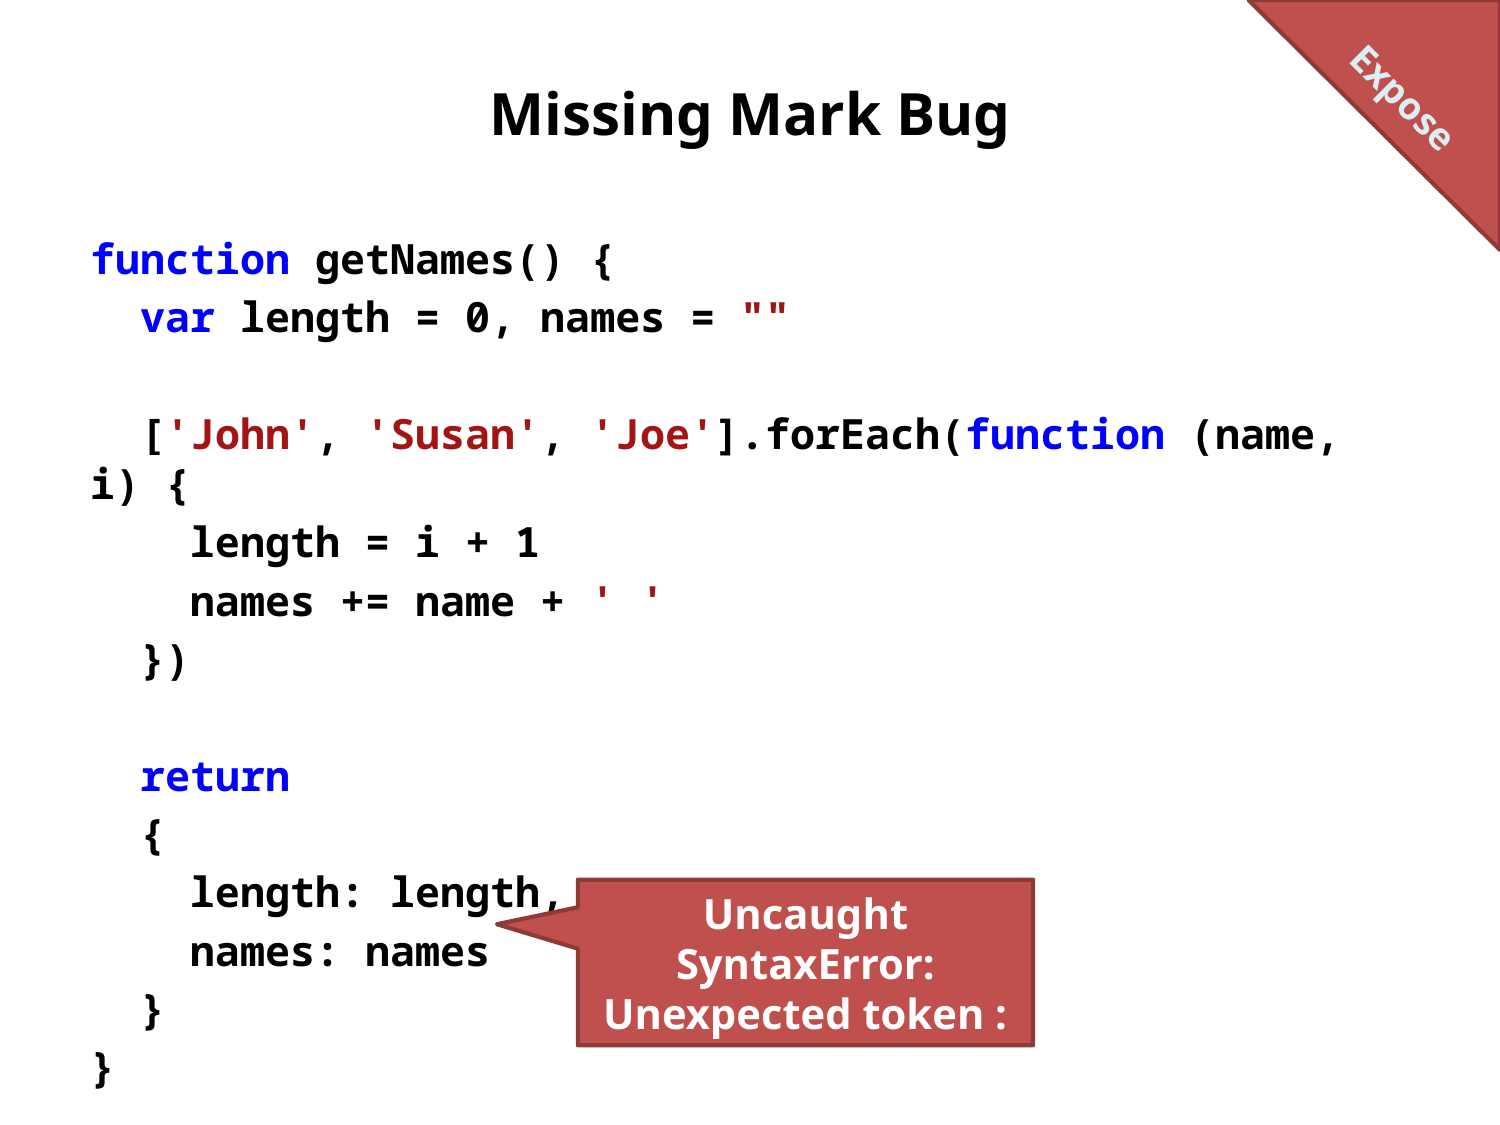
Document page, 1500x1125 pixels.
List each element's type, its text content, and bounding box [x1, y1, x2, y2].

title Missing Mark Bug [74, 49, 1242, 176]
list function getNames() { var length = 0, names = "" ['John', 'Susan', 'Joe'].forEach(function (name, i) { length = i + 1 names += name + ' ' }) return { length: length, names: names } } [74, 224, 1426, 963]
text_box Uncaught SyntaxError: Unexpected token : [494, 877, 1036, 1048]
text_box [1248, 0, 1500, 250]
